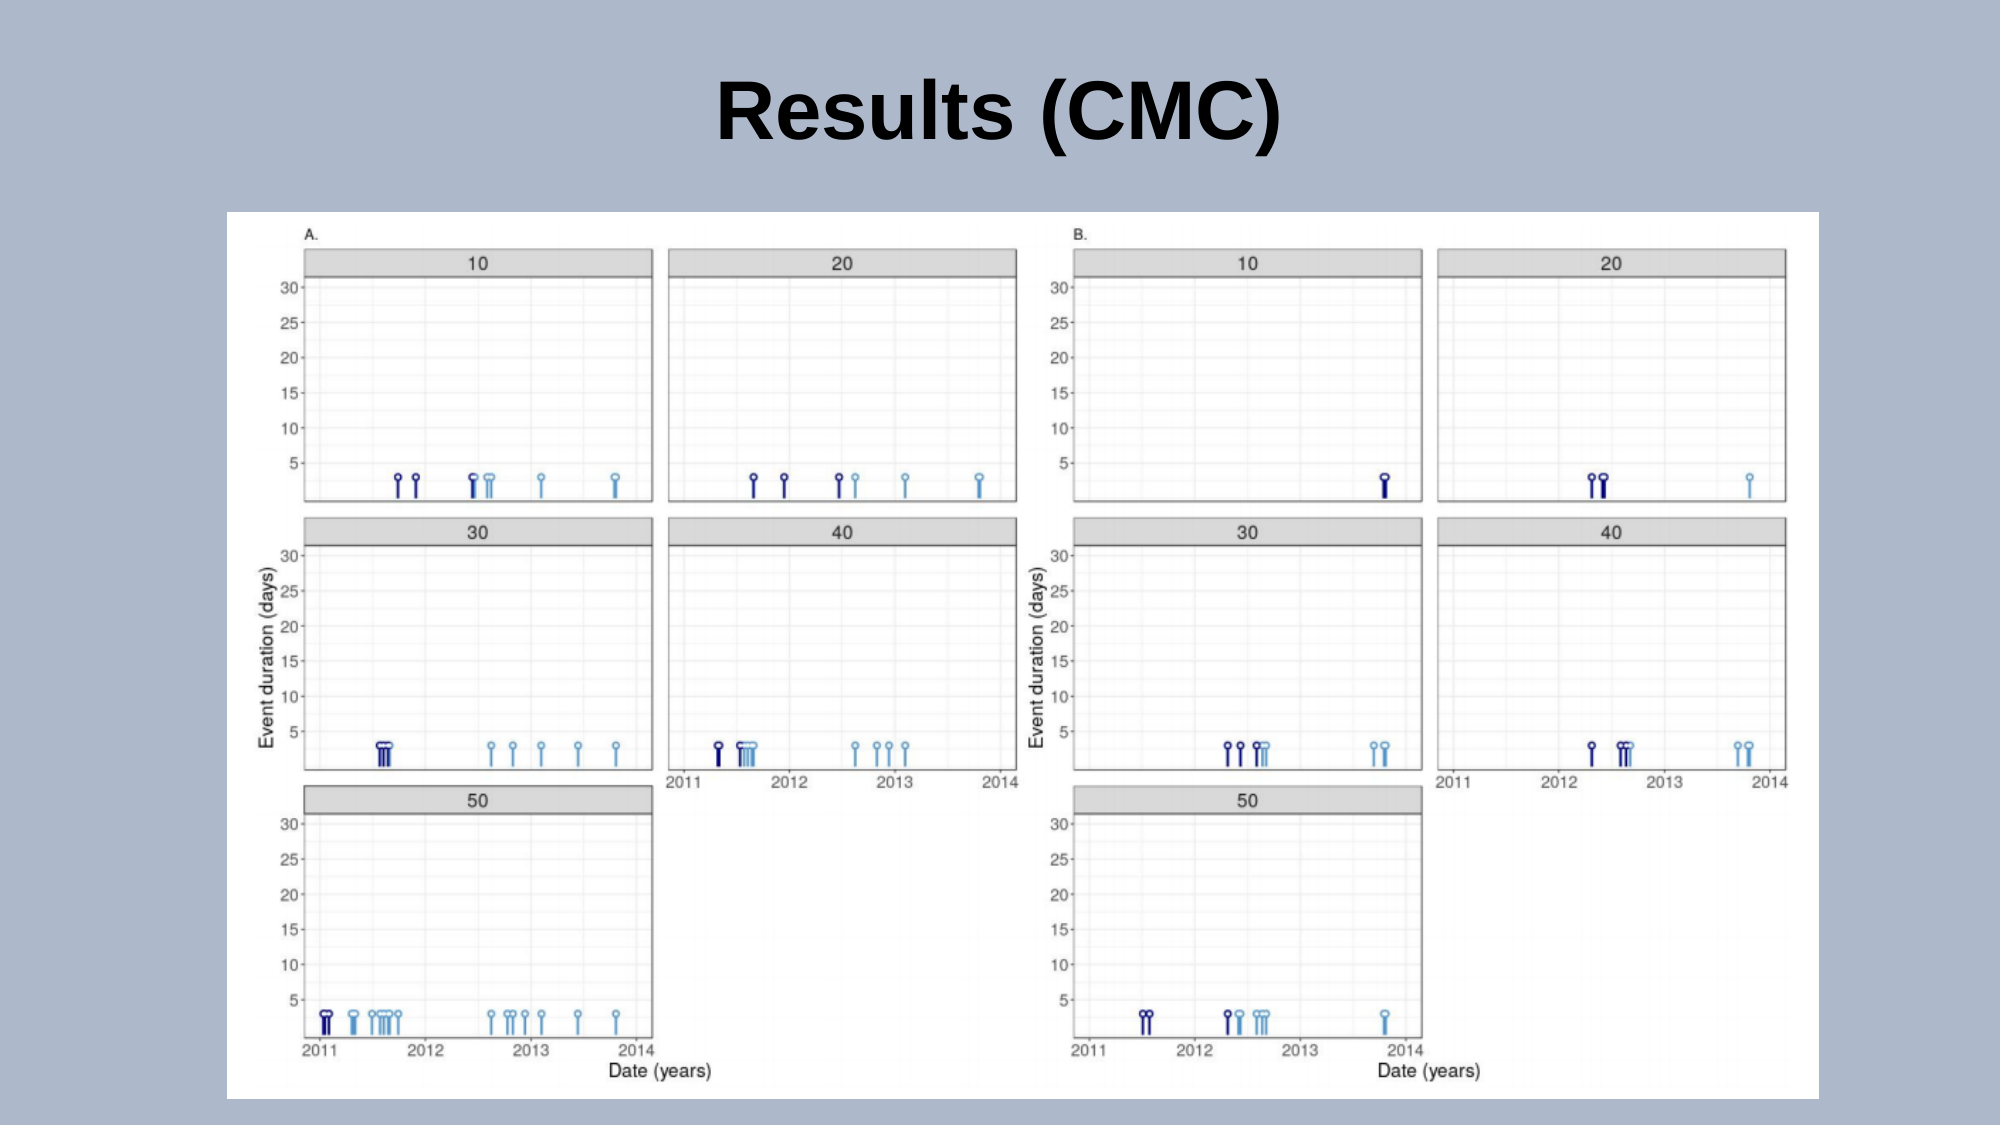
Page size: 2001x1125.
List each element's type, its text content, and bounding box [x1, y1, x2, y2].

text_box [59, 152, 992, 1099]
picture [226, 212, 1820, 1099]
text_box Results (CMC) [500, 48, 1500, 163]
